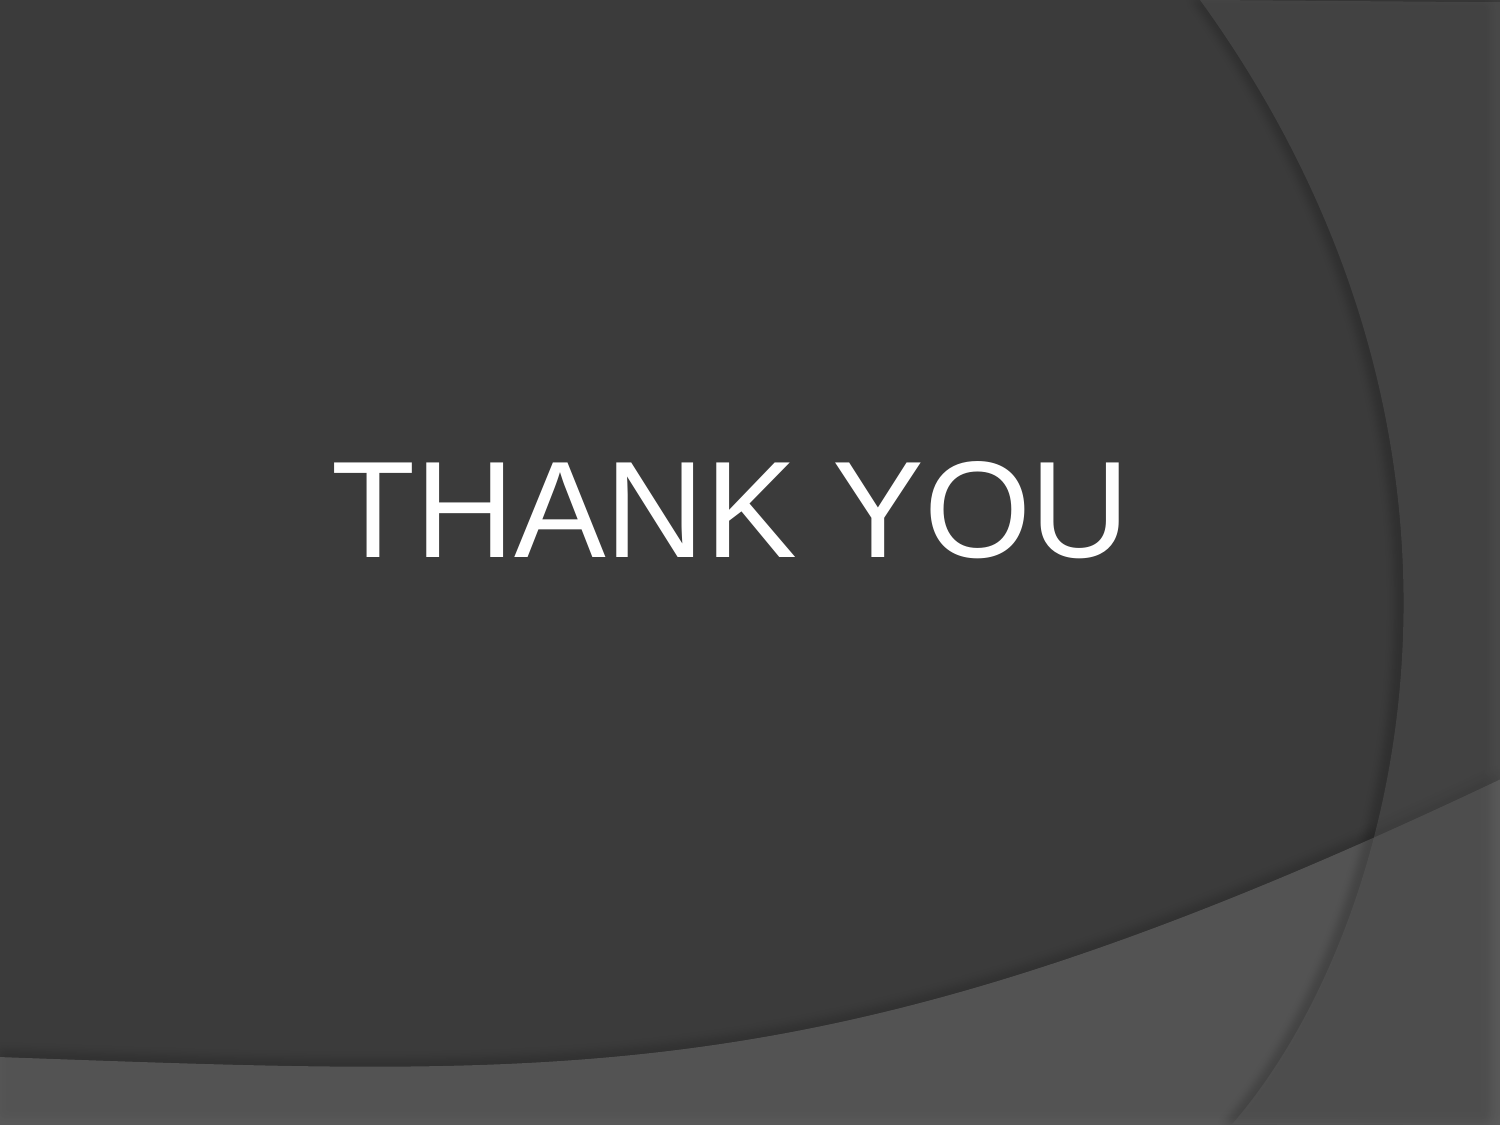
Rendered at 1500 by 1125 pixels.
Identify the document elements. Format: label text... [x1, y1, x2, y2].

text_box THANK YOU [316, 412, 1146, 593]
